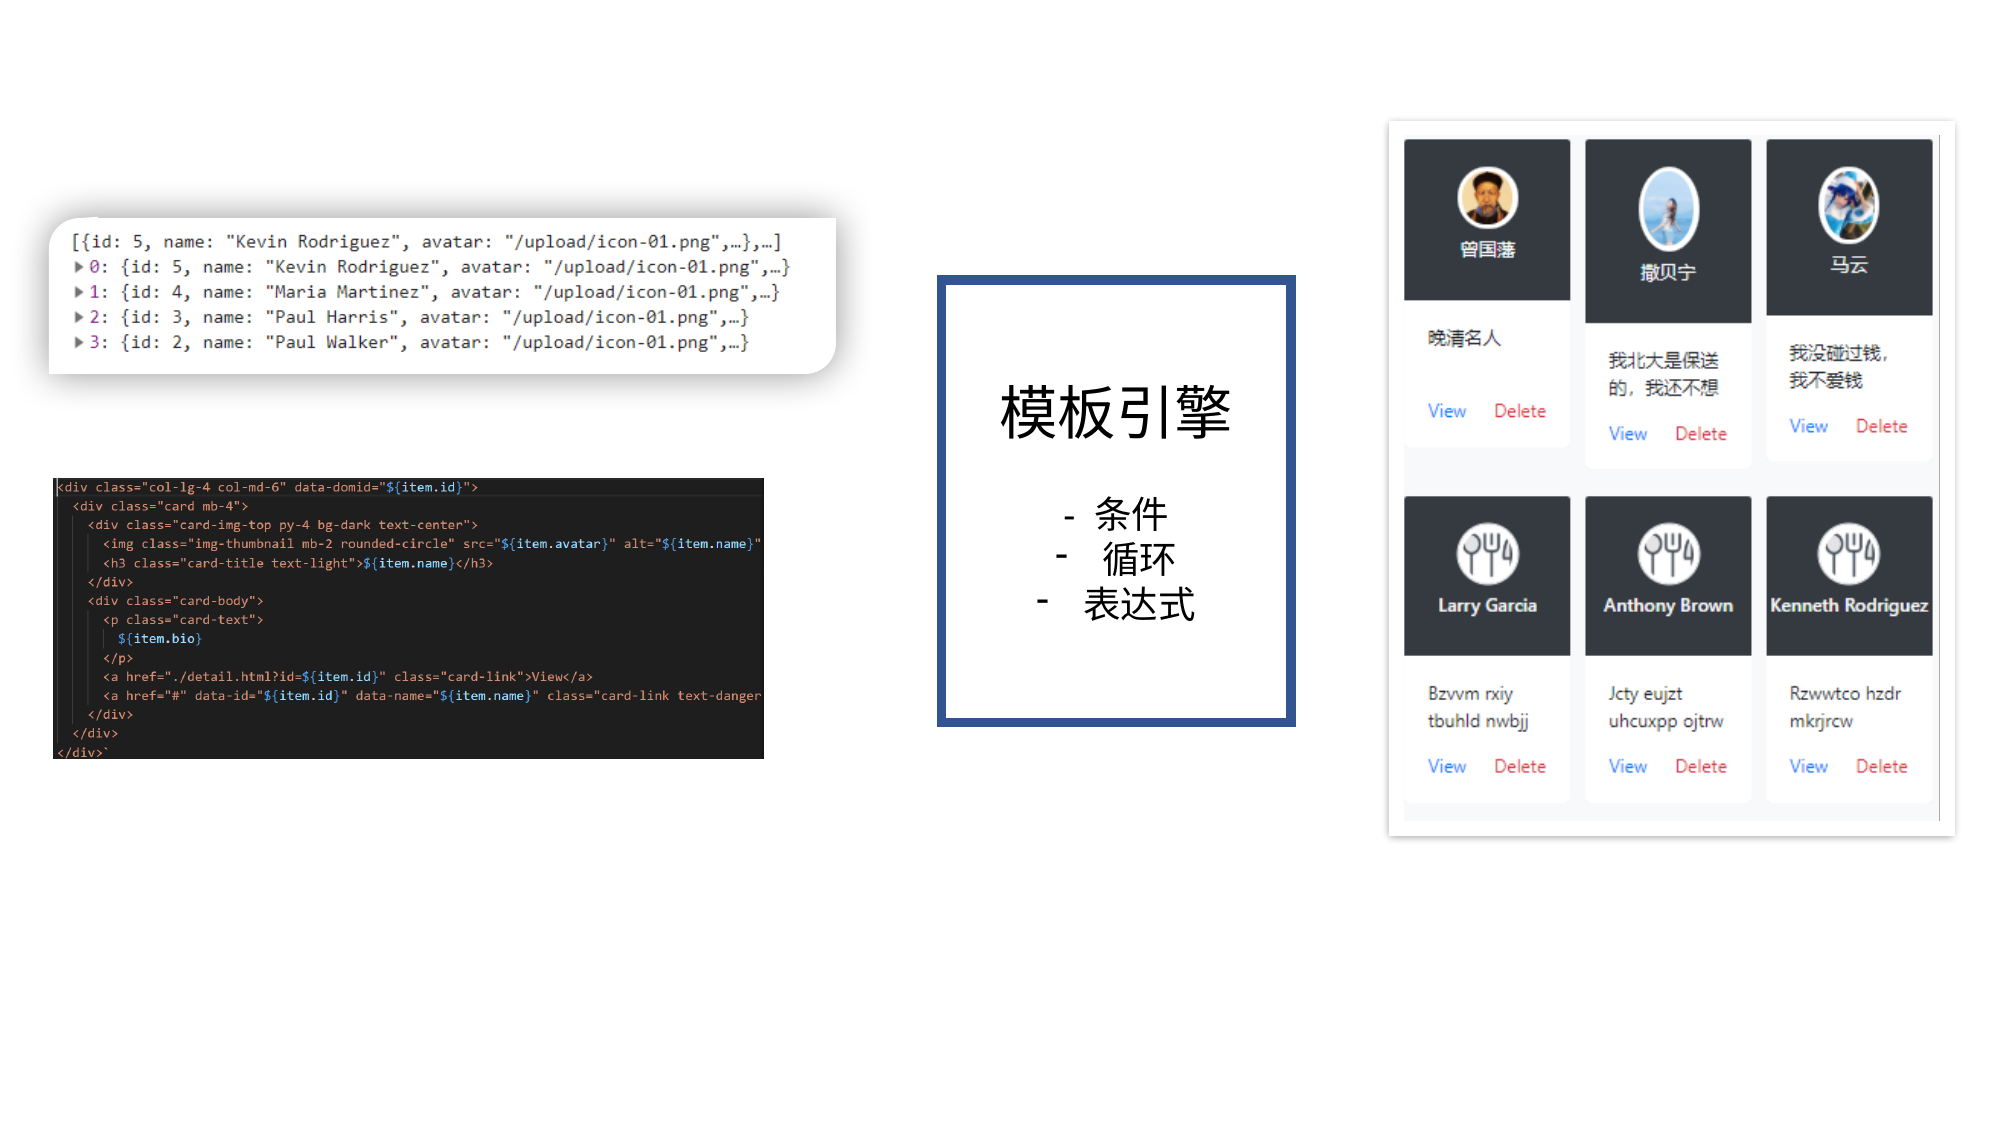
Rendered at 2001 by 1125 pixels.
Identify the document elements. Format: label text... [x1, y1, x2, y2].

text_box 模板引擎 - 条件 循环 表达式 [940, 279, 1292, 723]
picture [53, 478, 764, 759]
picture [56, 225, 829, 367]
picture [1403, 135, 1940, 822]
